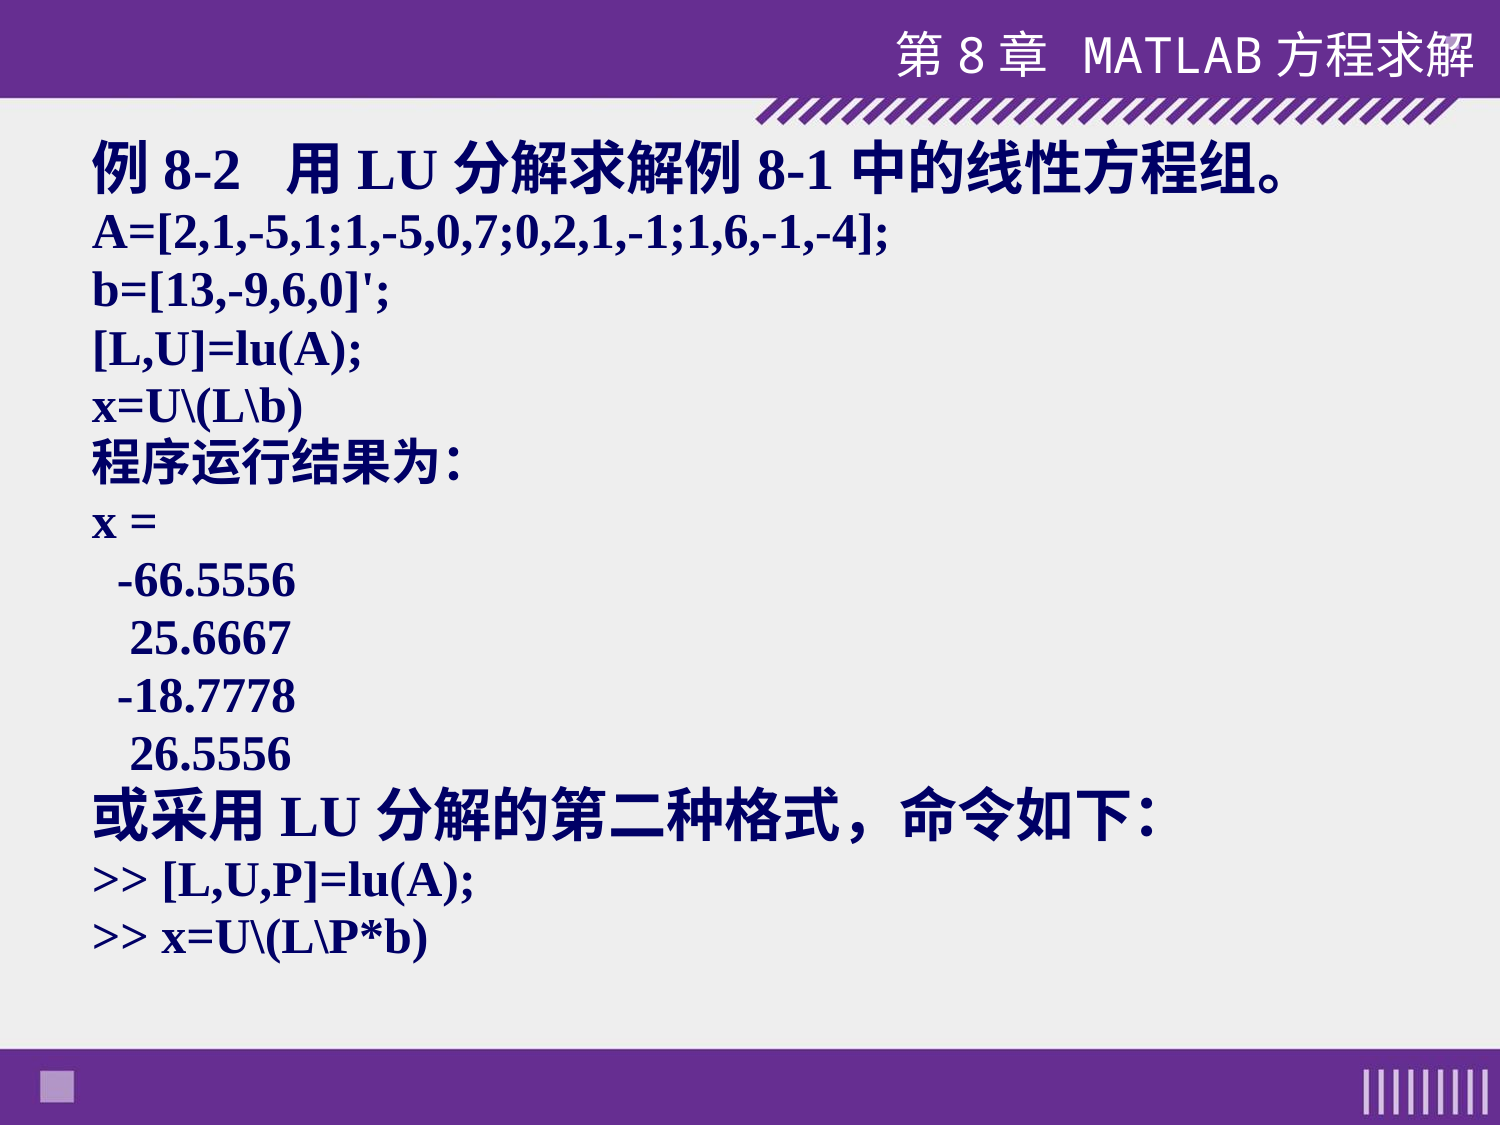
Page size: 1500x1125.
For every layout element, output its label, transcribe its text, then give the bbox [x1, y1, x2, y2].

picture [0, 0, 1500, 1125]
text_box 第8章 MATLAB方程求解 [879, 16, 1500, 92]
list 例8-2 用LU分解求解例8-1中的线性方程组。 A=[2,1,-5,1;1,-5,0,7;0,2,1,-1;1,6,-1,-4]; b=[13,-9,6,0]'; [L,U]=lu(A); x=U\(L\b) 程序运行结果为： x = -66.5556 25.6667 -18.7778 26.5556 或采用LU分解的第二种格式，命令如下： >> [L,U,P]=lu(A); >> x=U\(L\P*b) [76, 137, 1425, 1005]
